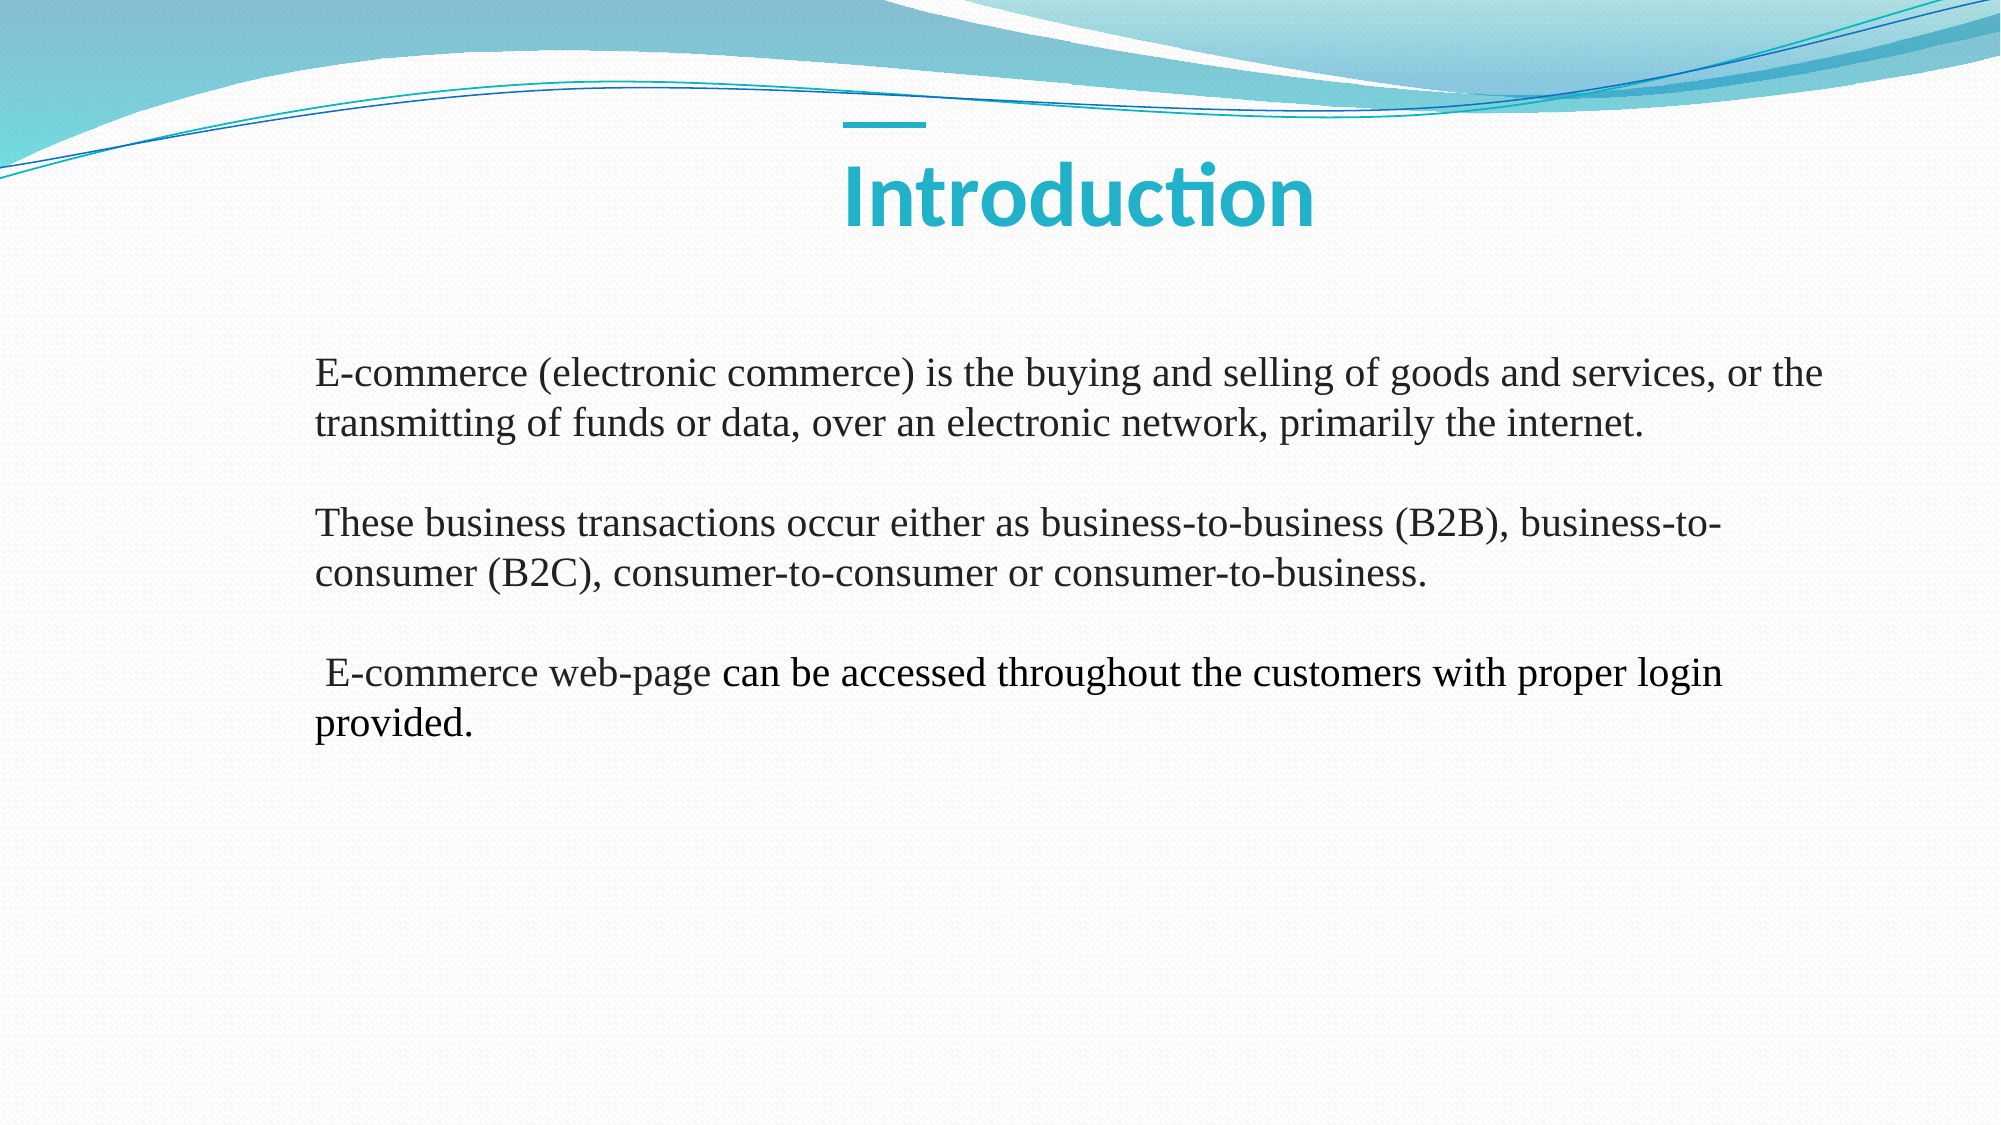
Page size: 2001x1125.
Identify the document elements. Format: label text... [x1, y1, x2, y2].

text_box Introduction [828, 17, 1357, 252]
text_box E-commerce (electronic commerce) is the buying and selling of goods and services, or the transmitting of funds or data, over an electronic network, primarily the internet. These business transactions occur either as business-to-business (B2B), business-to-consumer (B2C), consumer-to-consumer or consumer-to-business. E-commerce web-page can be accessed throughout the customers with proper login provided. [300, 336, 1850, 752]
